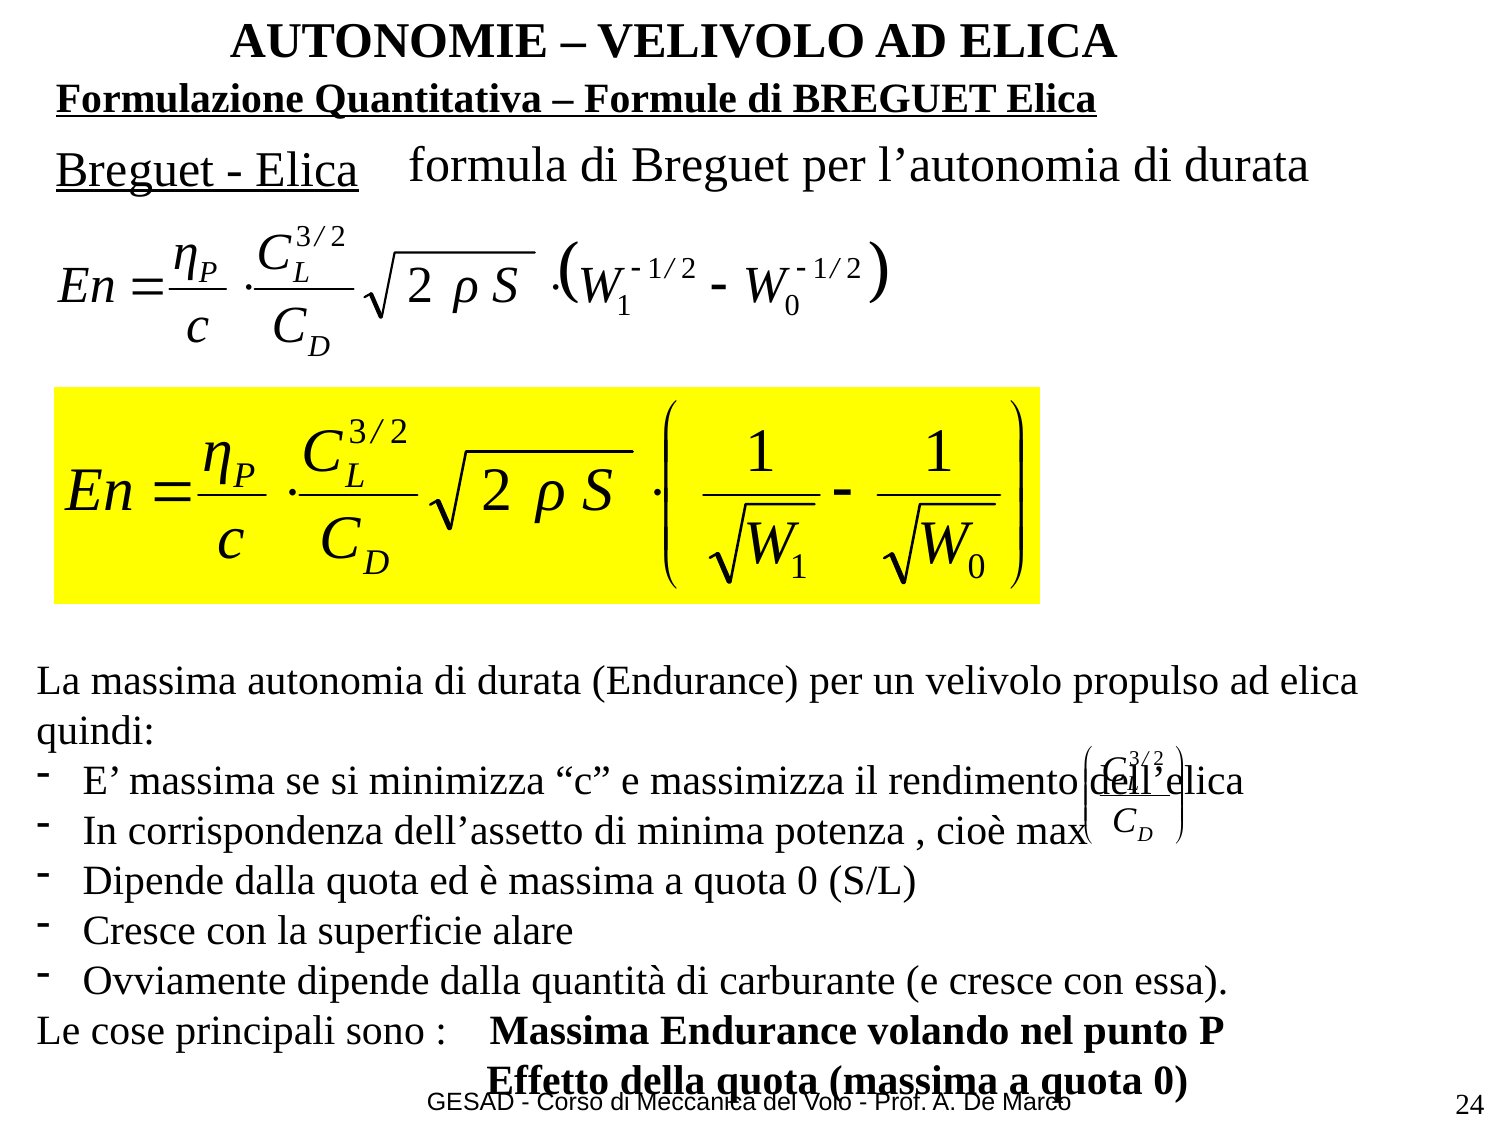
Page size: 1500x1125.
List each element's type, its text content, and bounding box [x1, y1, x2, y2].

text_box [1077, 737, 1196, 853]
text_box Formulazione Quantitativa – Formule di BREGUET Elica [41, 63, 1184, 129]
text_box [48, 210, 891, 368]
text_box Breguet - Elica [41, 129, 1447, 204]
text_box La massima autonomia di durata (Endurance) per un velivolo propulso ad elica quindi: E’ massima se si minimizza “c” e massimizza il rendimento dell’elica In corrispondenza dell’assetto di minima potenza , cioè max Dipende dalla quota ed è massima a quota 0 (S/L) Cresce con la superficie alare Ovviamente dipende dalla quantità di carburante (e cresce con essa). Le cose principali sono : Massima Endurance volando nel punto P Effetto della quota (massima a quota 0) [21, 645, 1500, 1125]
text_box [54, 386, 1041, 604]
title AUTONOMIE – VELIVOLO AD ELICA [0, 0, 1348, 76]
text_box formula di Breguet per l’autonomia di durata [394, 124, 1338, 199]
footer GESAD - Corso di Meccanica del Volo - Prof. A. De Marco [300, 1077, 1200, 1125]
